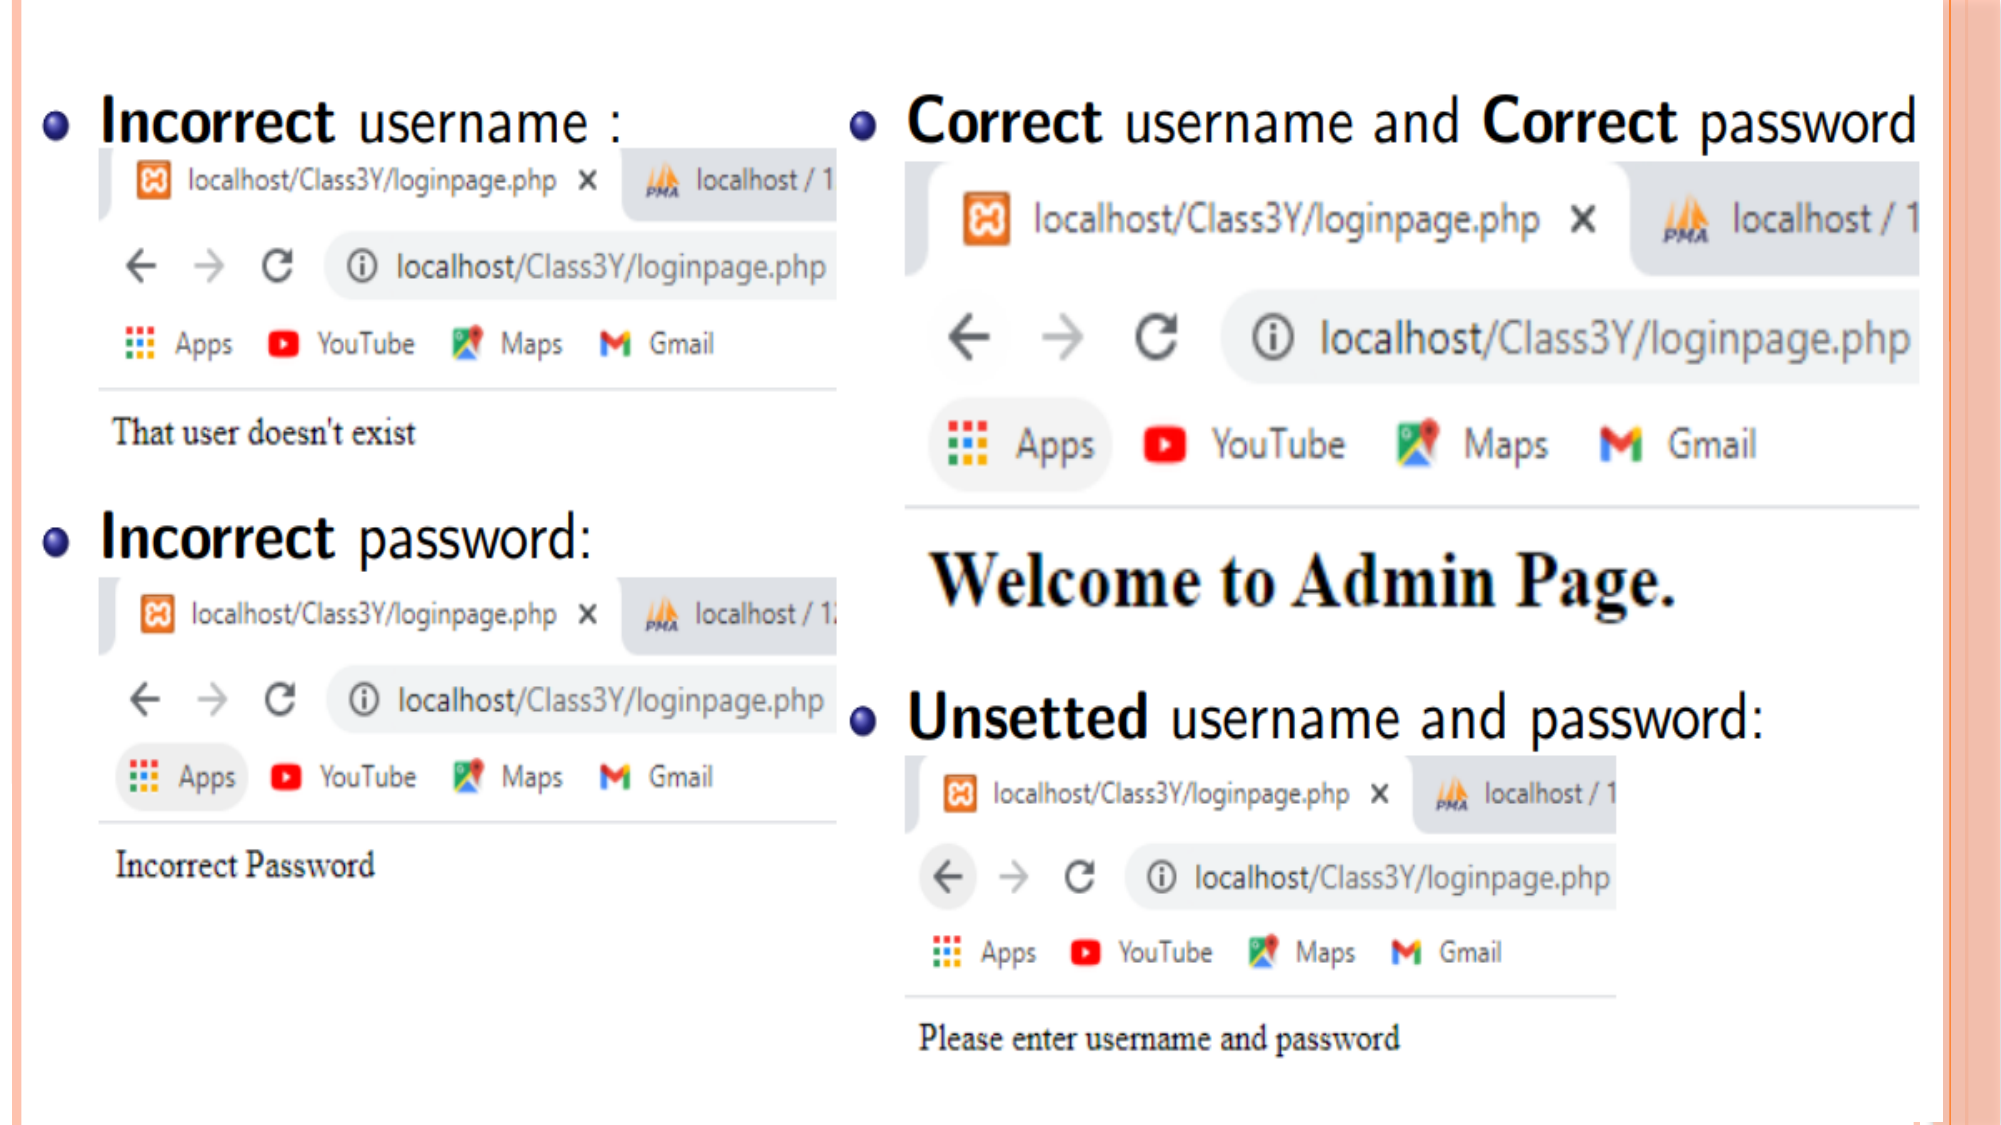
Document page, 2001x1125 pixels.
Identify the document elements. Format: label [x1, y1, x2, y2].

list [33, 0, 1943, 1122]
